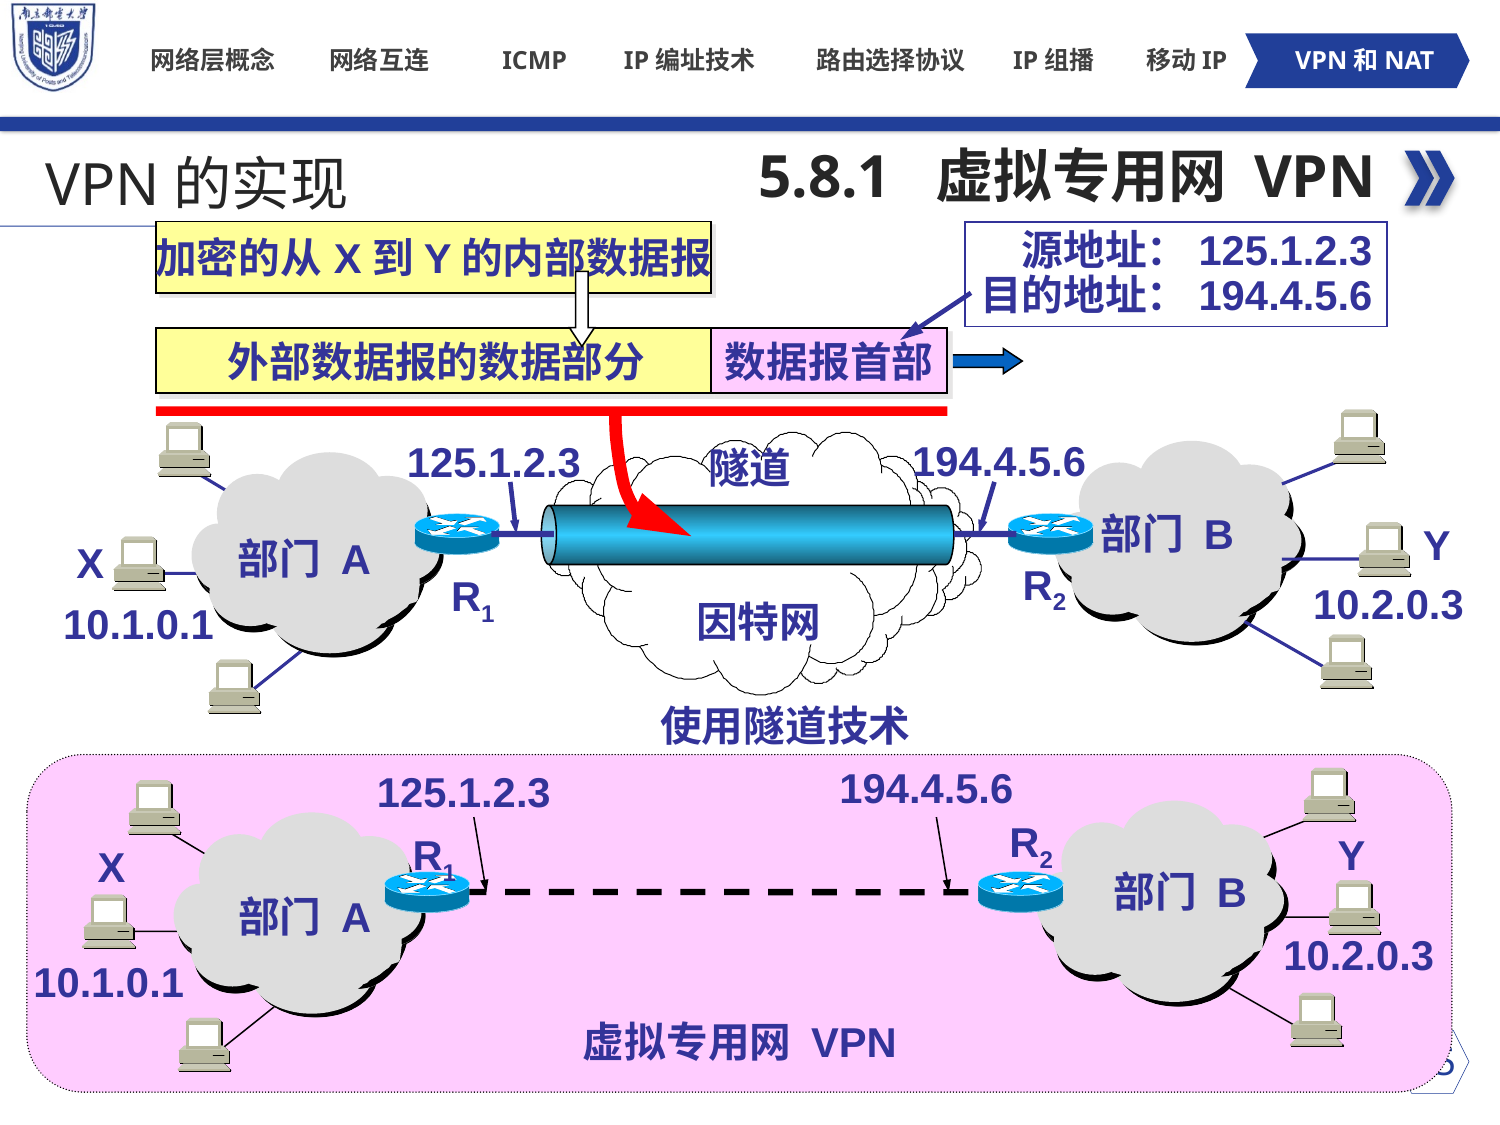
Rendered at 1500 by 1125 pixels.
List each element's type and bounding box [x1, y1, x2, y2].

picture [465, 544, 500, 555]
picture [1007, 544, 1094, 555]
picture [0, 0, 108, 93]
picture [414, 545, 449, 555]
text_box [0, 221, 1388, 394]
text_box [18, 408, 1494, 1095]
text_box [952, 348, 1023, 374]
picture [1007, 534, 1016, 541]
text_box [0, 116, 1500, 217]
text_box [108, 32, 1474, 90]
text_box [1404, 150, 1455, 206]
